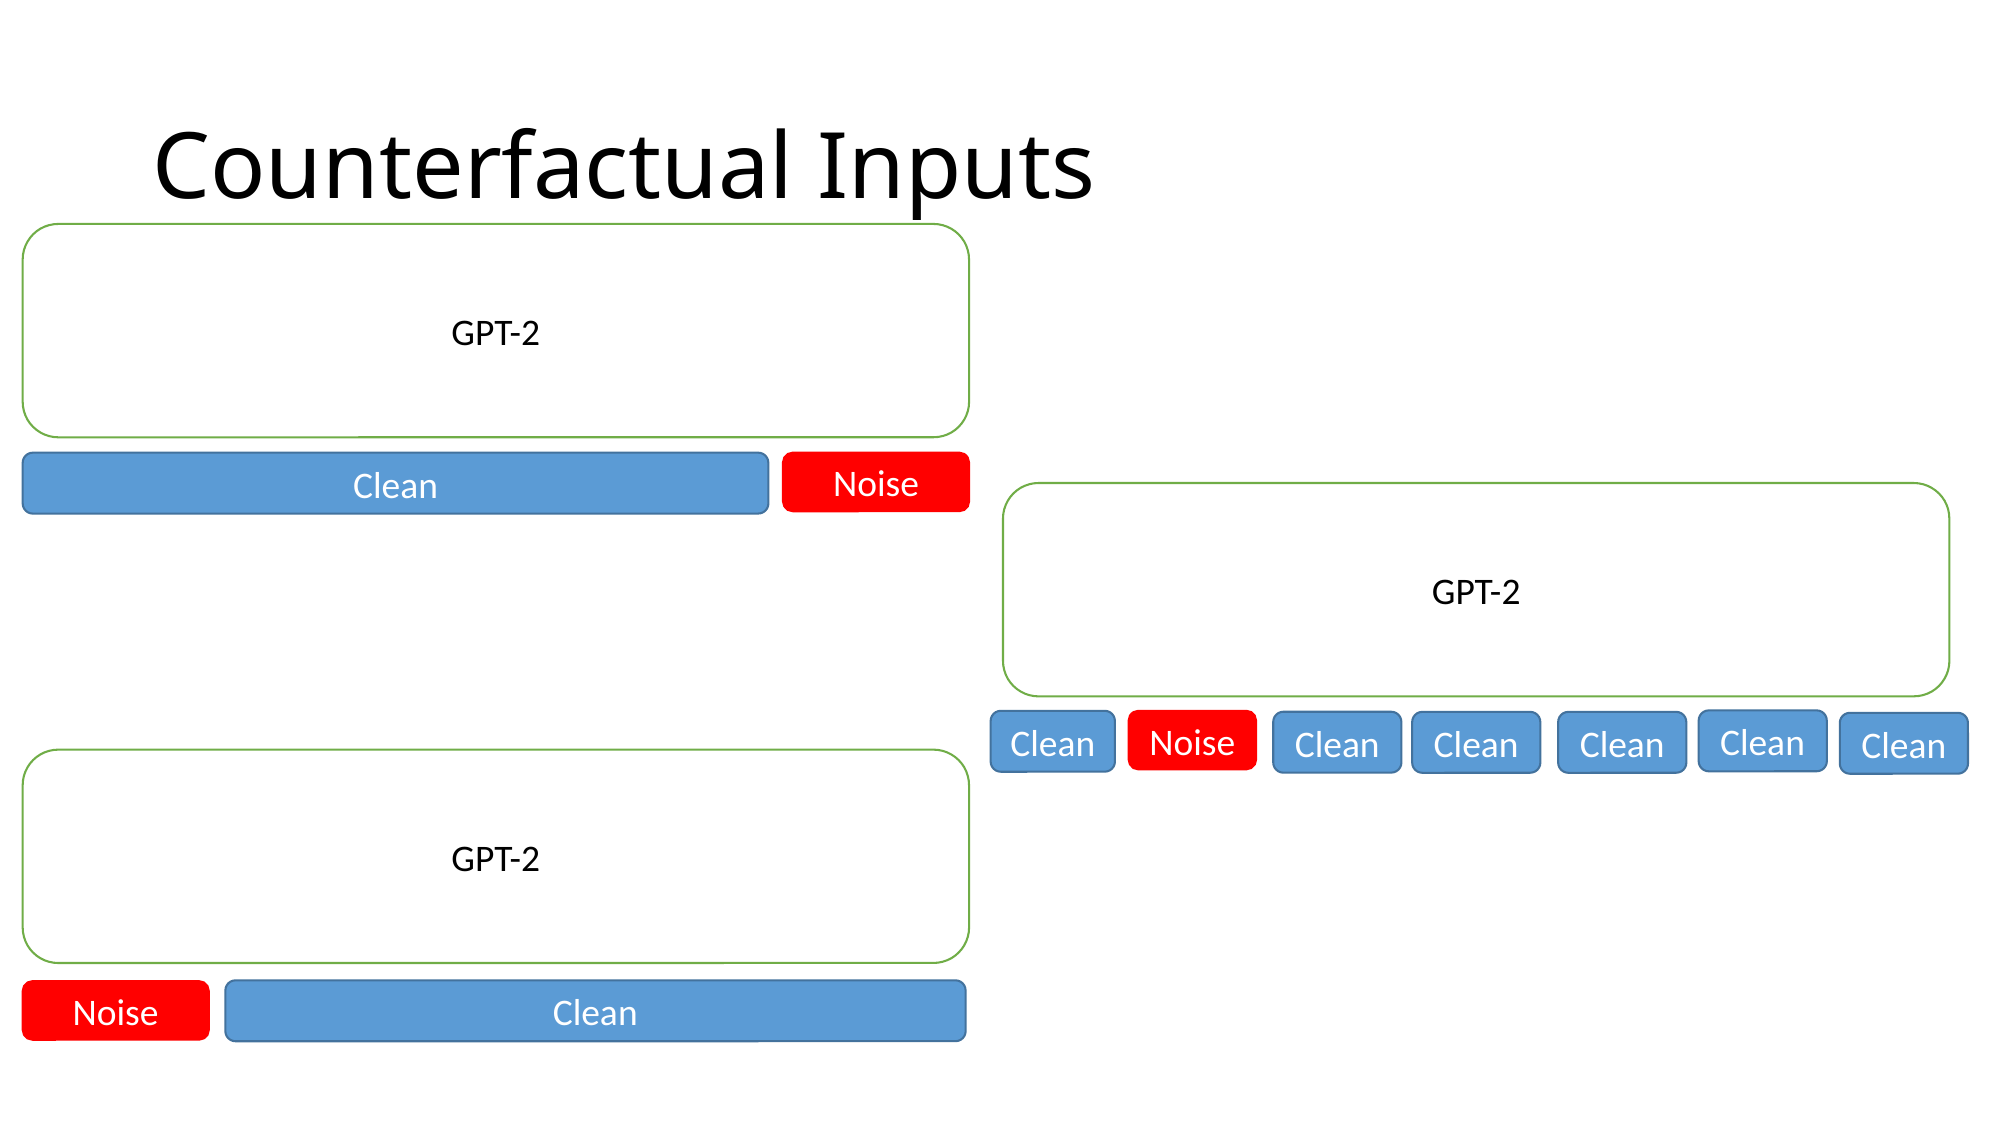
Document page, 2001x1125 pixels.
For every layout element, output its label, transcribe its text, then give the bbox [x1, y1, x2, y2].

text_box Noise [21, 980, 210, 1041]
text_box Clean [224, 979, 967, 1043]
text_box GPT-2 [21, 748, 971, 965]
text_box Clean [21, 451, 770, 515]
text_box Noise [781, 451, 971, 513]
text_box Clean [1272, 710, 1403, 774]
title Counterfactual Inputs [137, 59, 1863, 278]
text_box GPT-2 [1001, 481, 1951, 698]
text_box Noise [1127, 709, 1258, 771]
text_box GPT-2 [21, 222, 971, 439]
text_box Clean [1838, 711, 1970, 775]
text_box Clean [1557, 710, 1688, 774]
text_box Clean [989, 709, 1116, 773]
text_box Clean [1411, 710, 1542, 774]
text_box Clean [1697, 709, 1828, 773]
